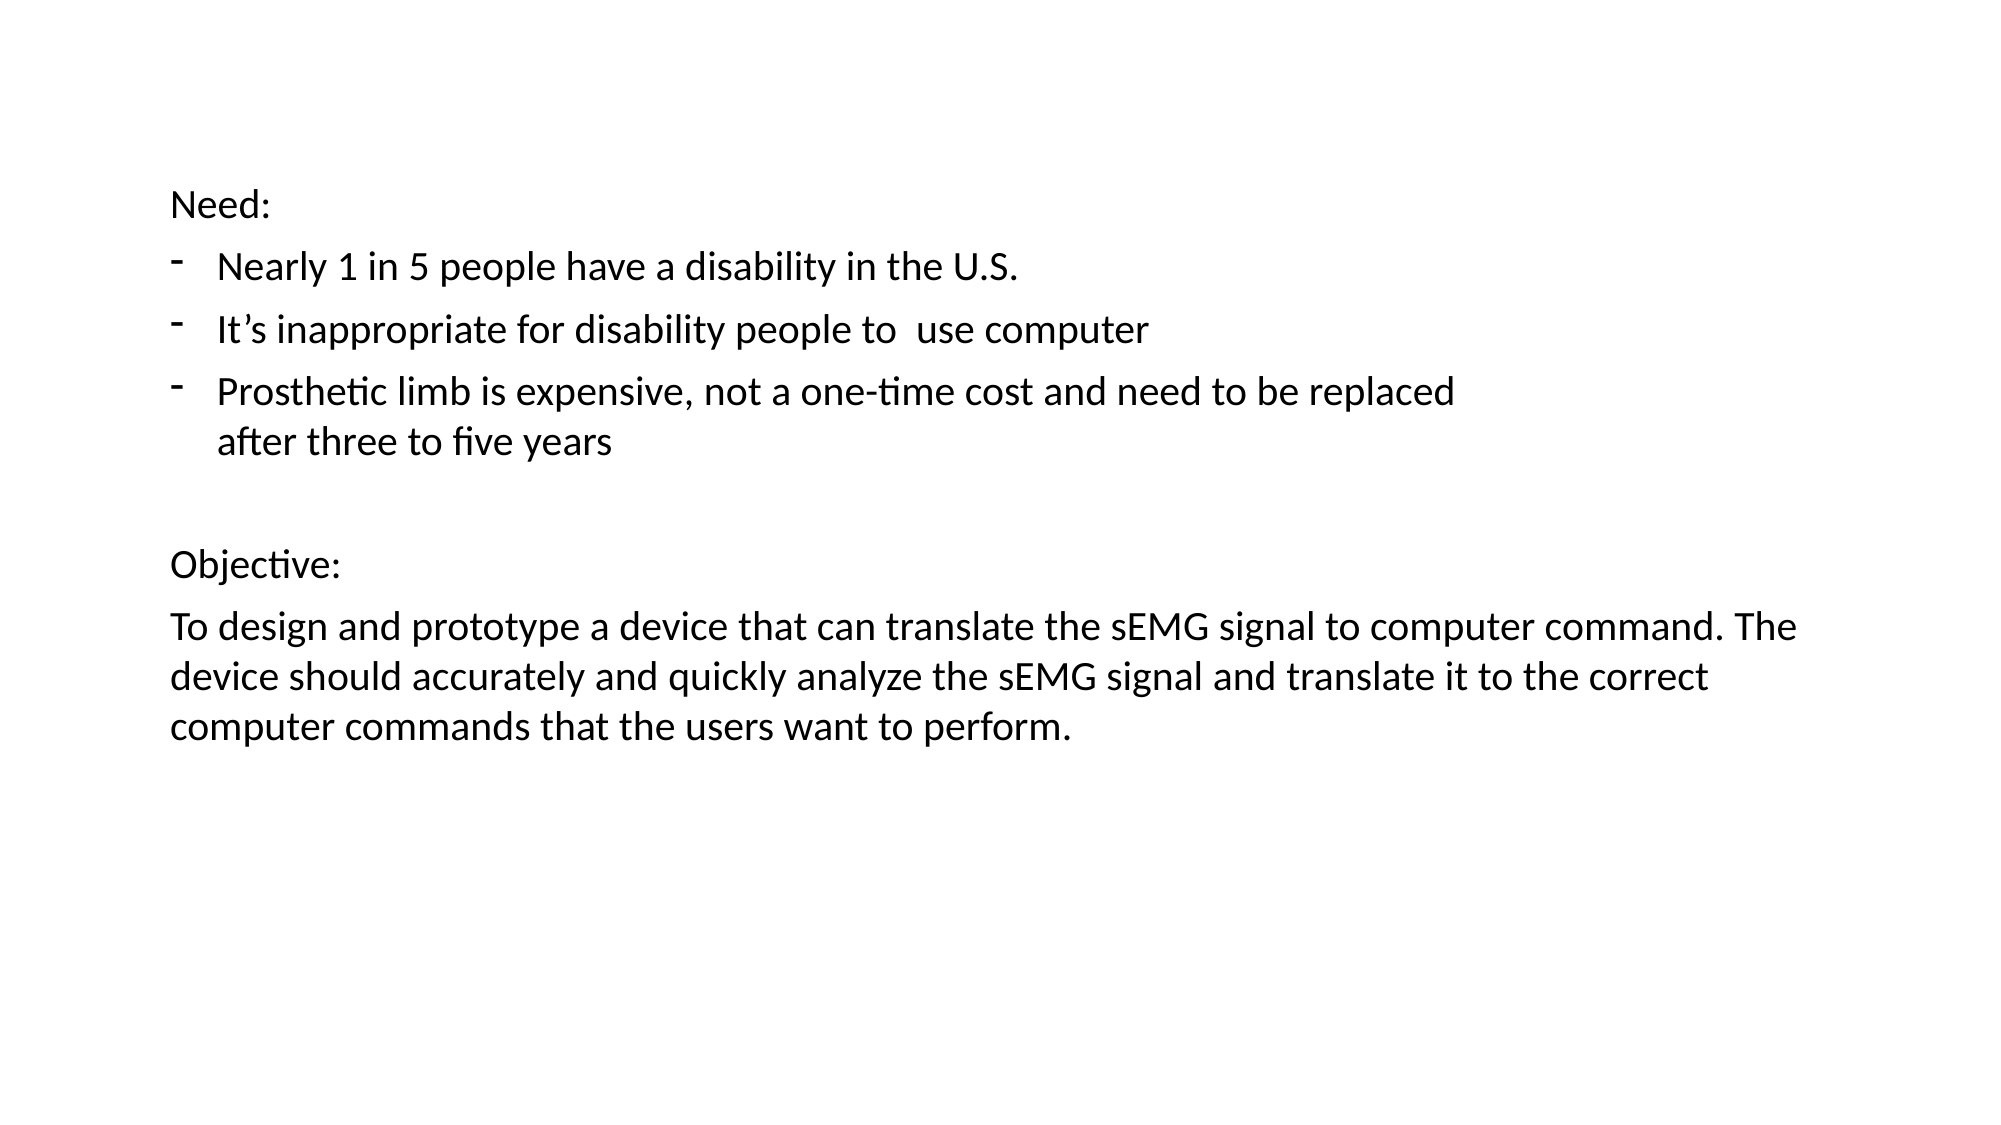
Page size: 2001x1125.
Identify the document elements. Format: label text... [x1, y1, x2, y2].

text_box Need: Nearly 1 in 5 people have a disability in the U.S. It’s inappropriate for disability people to use computer Prosthetic limb is expensive, not a one-time cost and need to be replaced after three to five years [155, 169, 1476, 472]
text_box Objective: To design and prototype a device that can translate the sEMG signal to computer command. The device should accurately and quickly analyze the sEMG signal and translate it to the correct computer commands that the users want to perform. [155, 529, 1892, 757]
